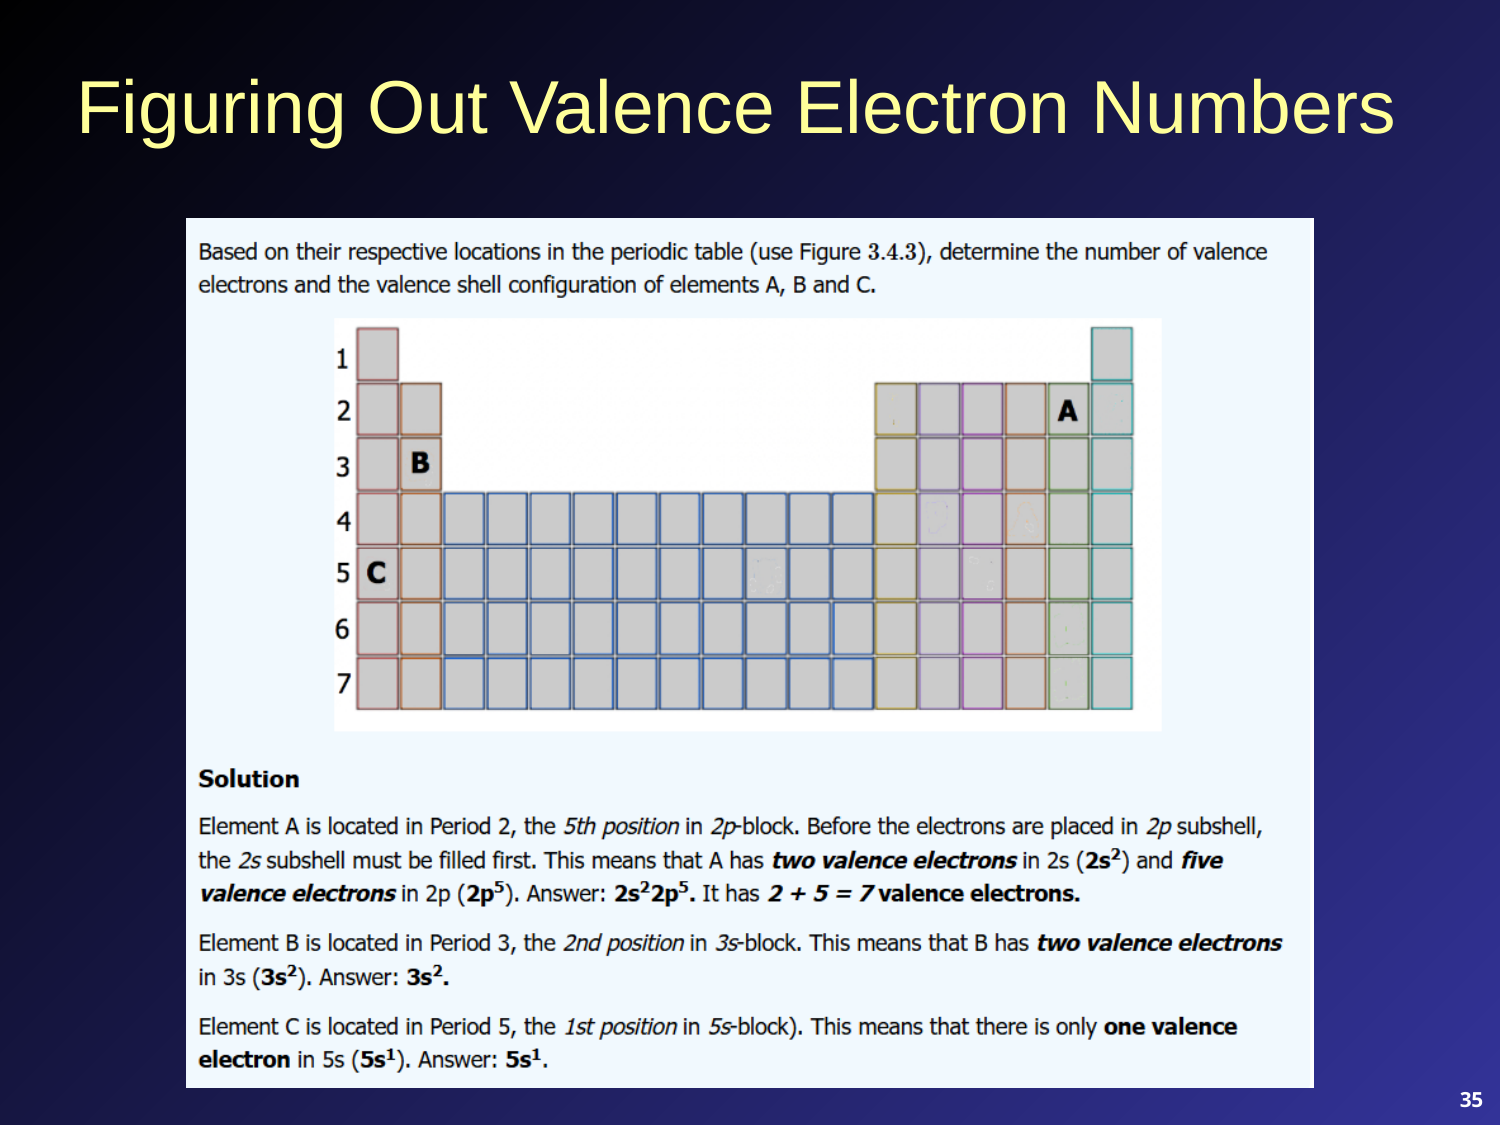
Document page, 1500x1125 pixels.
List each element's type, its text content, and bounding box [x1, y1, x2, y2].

slide_number 35 [1438, 1074, 1499, 1125]
title Figuring Out Valence Electron Numbers [60, 50, 1443, 158]
picture [185, 218, 1315, 1089]
